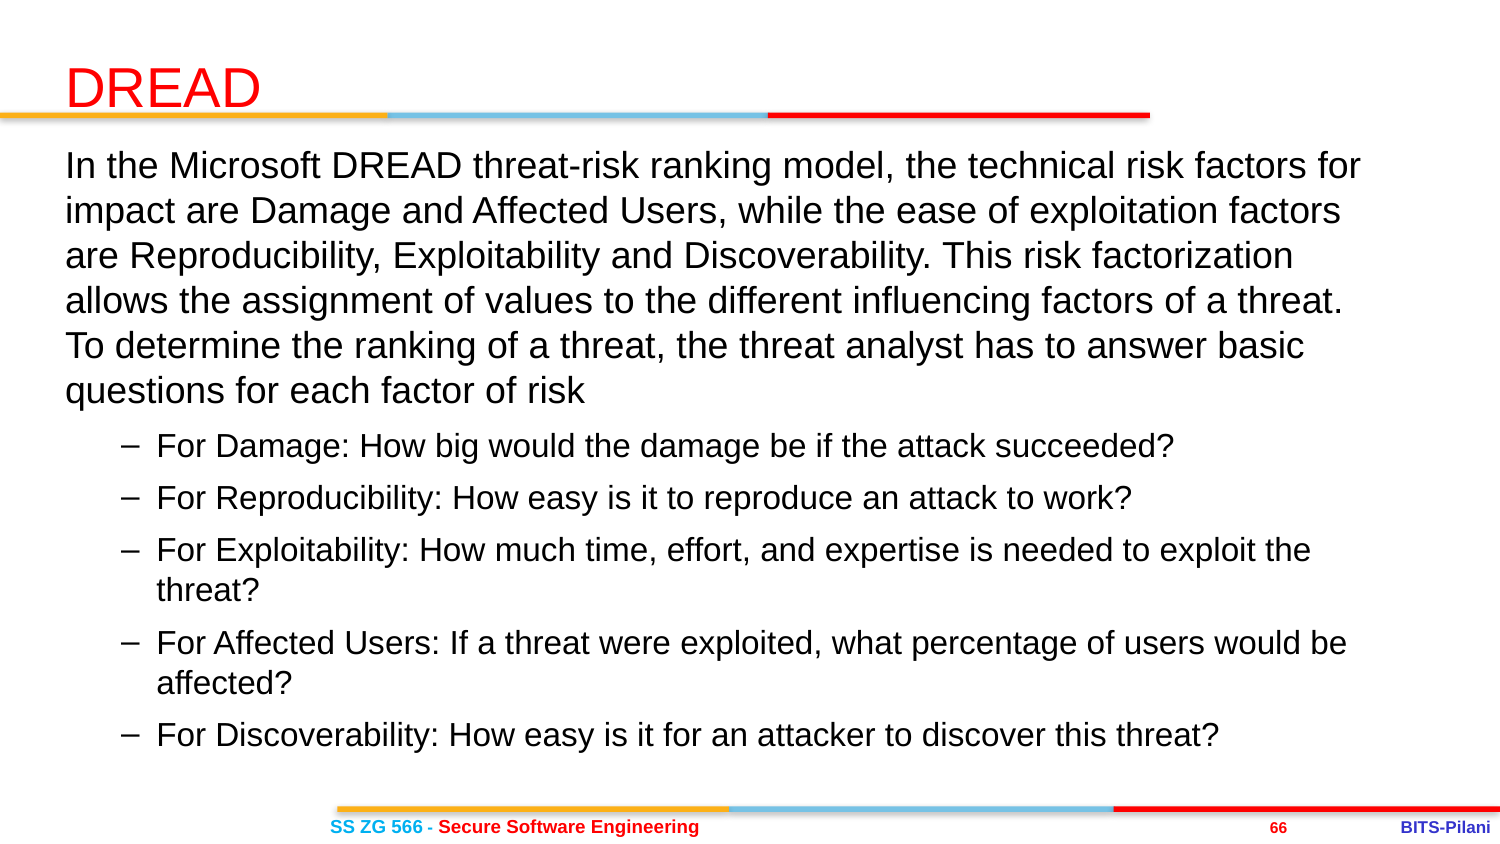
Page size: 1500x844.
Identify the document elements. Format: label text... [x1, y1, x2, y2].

list DREAD [50, 31, 1088, 150]
list In the Microsoft DREAD threat-risk ranking model, the technical risk factors for impact are Damage and Affected Users, while the ease of exploitation factors are Reproducibility, Exploitability and Discoverability. This risk factorization allows the assignment of values to the different influencing factors of a threat. To determine the ranking of a threat, the threat analyst has to answer basic questions for each factor of risk For Damage: How big would the damage be if the attack succeeded? For Reproducibility: How easy is it to reproduce an attack to work? For Exploitability: How much time, effort, and expertise is needed to exploit the threat? For Affected Users: If a threat were exploited, what percentage of users would be affected? For Discoverability: How easy is it for an attacker to discover this threat? [50, 133, 1400, 782]
